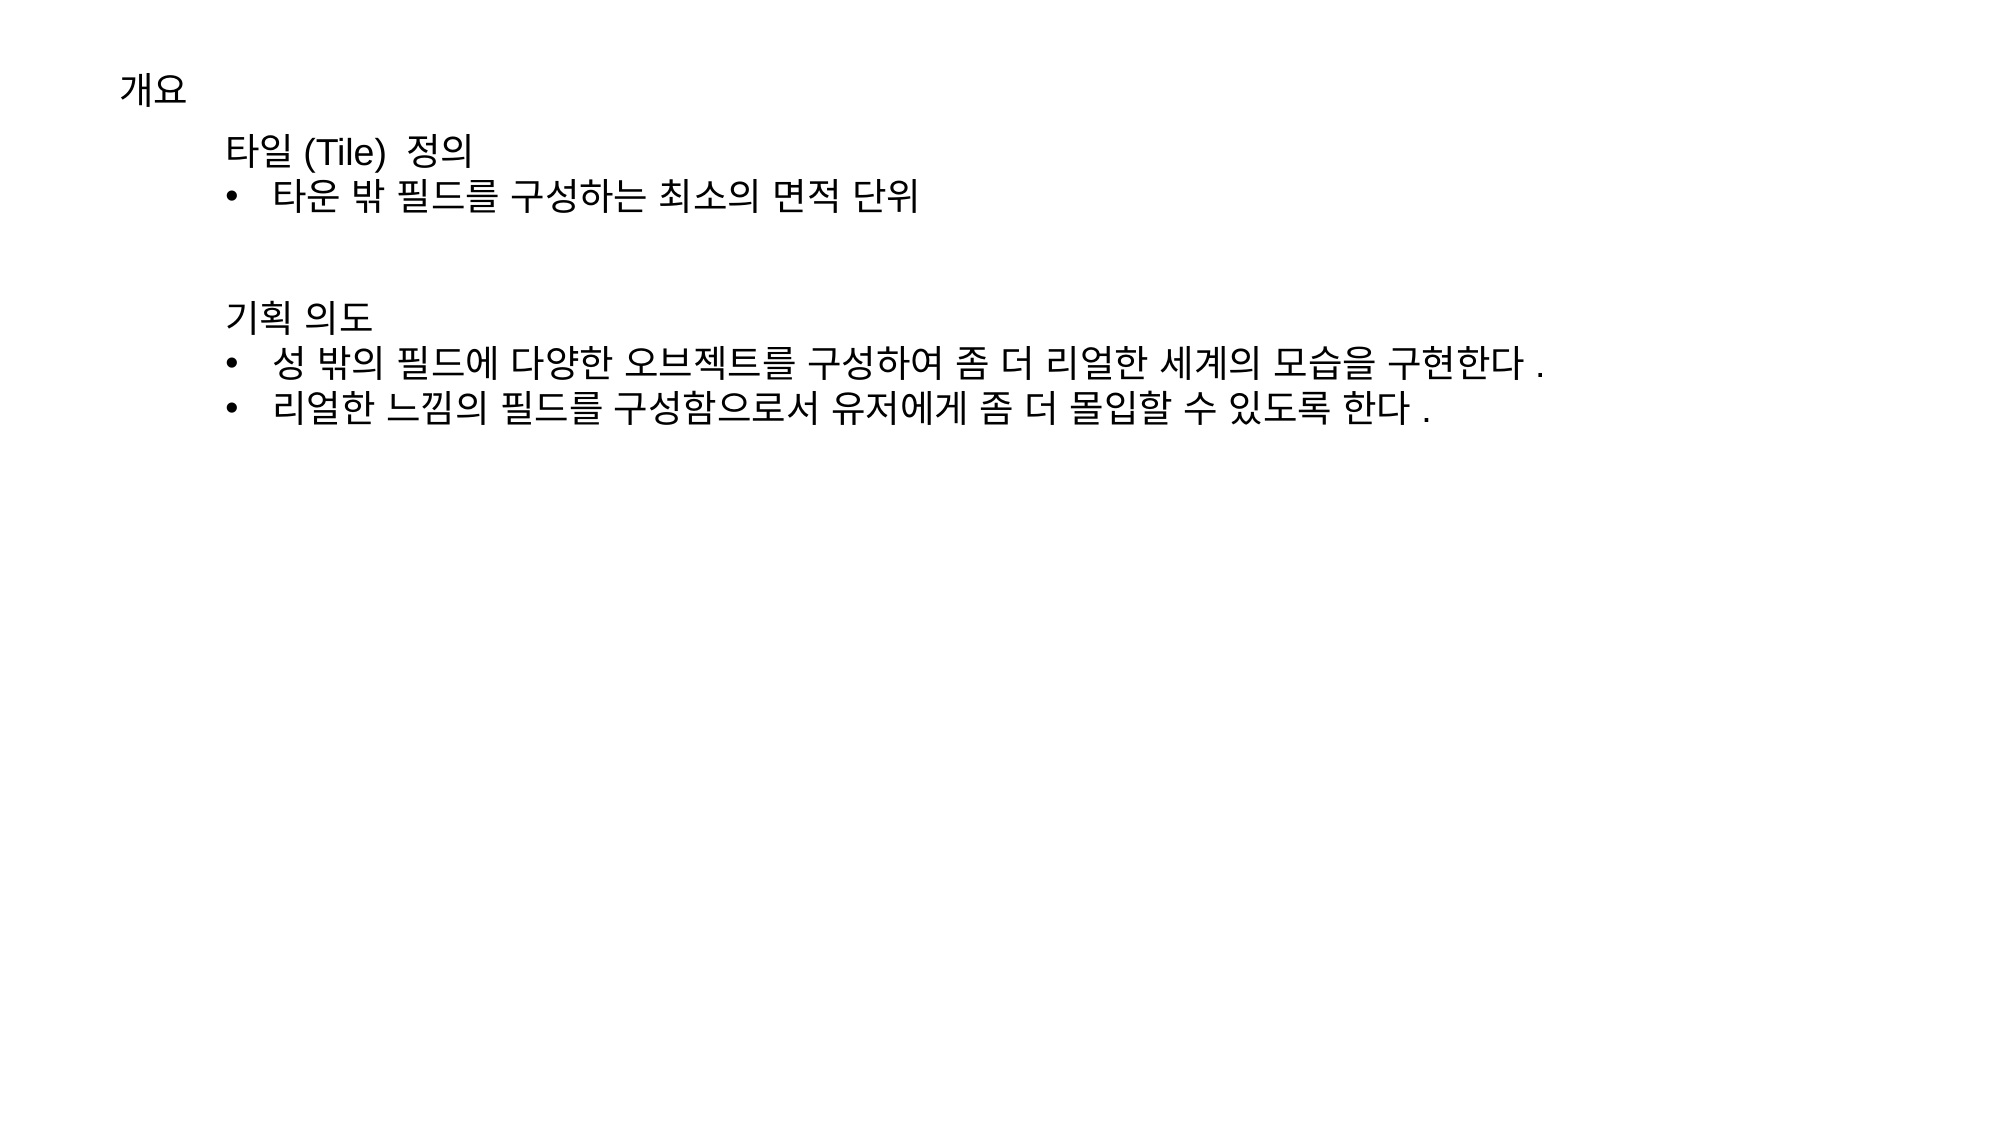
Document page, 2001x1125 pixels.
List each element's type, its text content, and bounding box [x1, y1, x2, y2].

text_box 개요 [104, 59, 211, 121]
text_box 타일(Tile) 정의 타운 밖 필드를 구성하는 최소의 면적 단위 [210, 120, 1013, 227]
text_box 기획 의도 성 밖의 필드에 다양한 오브젝트를 구성하여 좀 더 리얼한 세계의 모습을 구현한다. 리얼한 느낌의 필드를 구성함으로서 유저에게 좀 더 몰입할 수 있도록 한다. [210, 287, 1907, 439]
